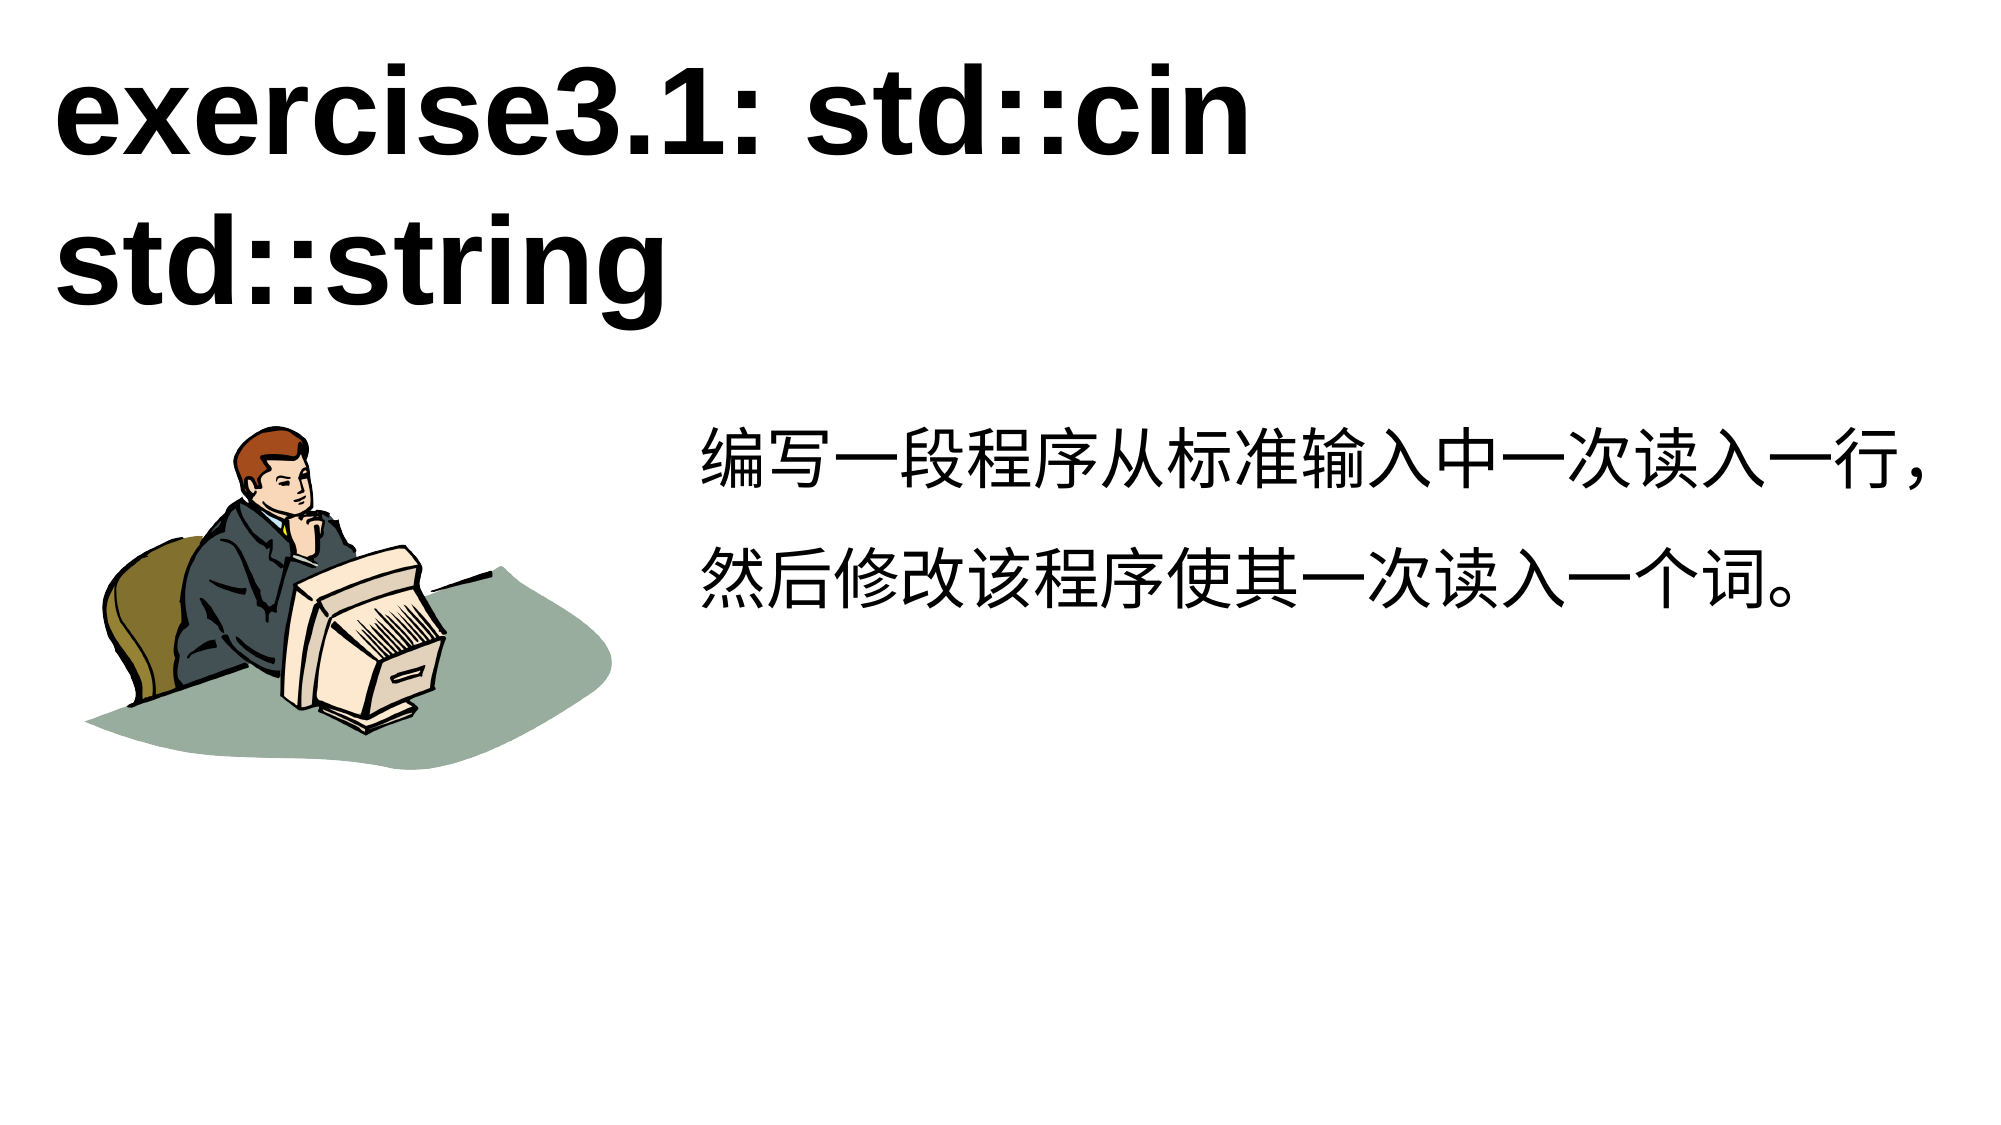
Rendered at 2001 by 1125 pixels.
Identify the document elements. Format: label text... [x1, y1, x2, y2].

picture [84, 426, 612, 771]
text_box 编写一段程序从标准输入中一次读入一行，然后修改该程序使其一次读入一个词。 [684, 369, 1918, 625]
text_box exercise3.1: std::cin std::string [38, 21, 1871, 337]
